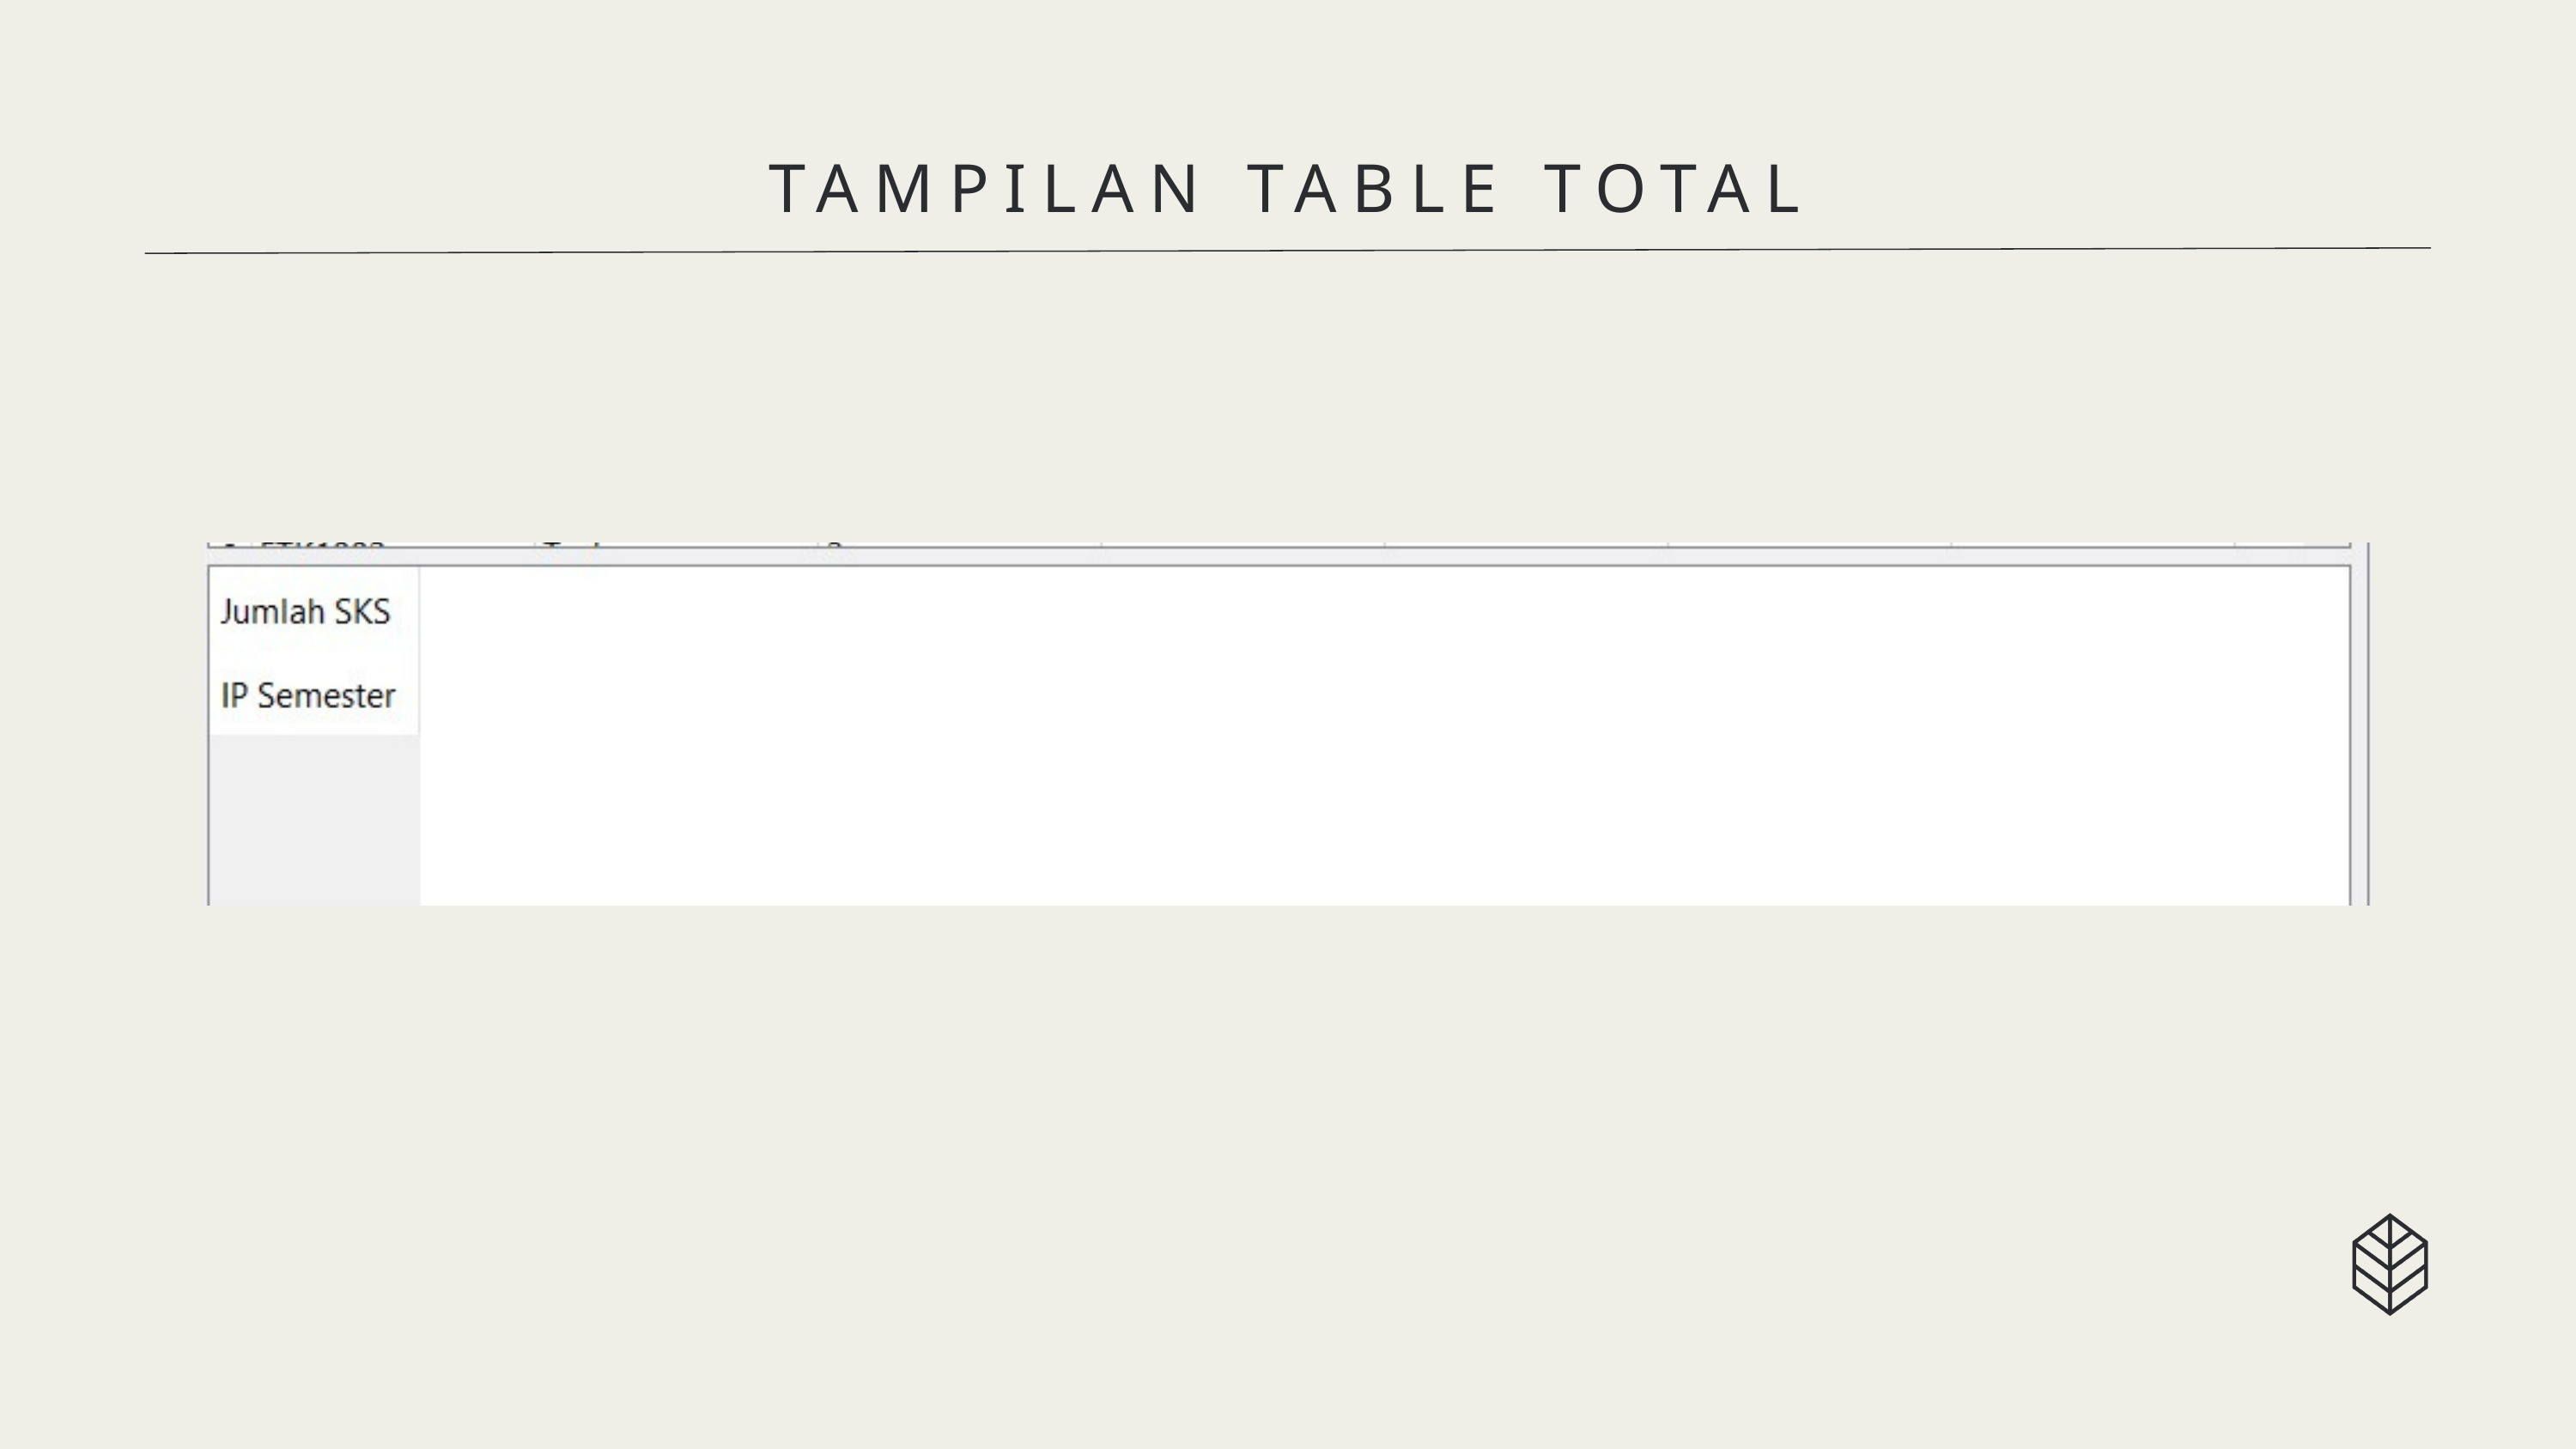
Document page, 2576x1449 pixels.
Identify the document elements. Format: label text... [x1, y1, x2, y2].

text_box [2352, 1213, 2428, 1316]
text_box TAMPILAN TABLE TOTAL [142, 132, 2428, 226]
text_box [204, 543, 2372, 906]
